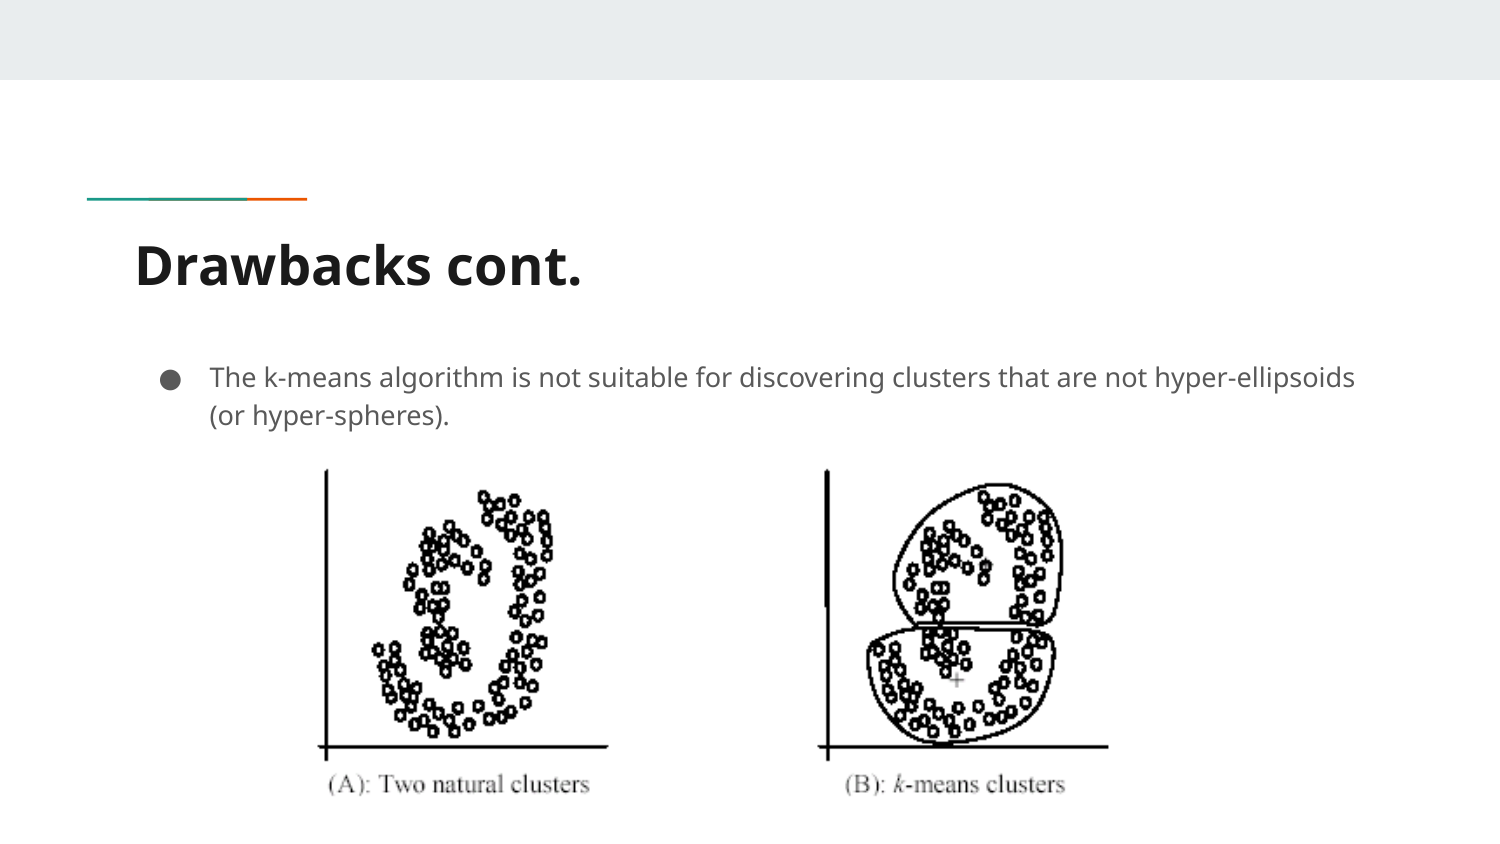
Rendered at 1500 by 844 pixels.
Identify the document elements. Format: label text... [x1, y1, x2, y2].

picture [311, 466, 1114, 805]
title Drawbacks cont. [119, 216, 1381, 305]
list The k-means algorithm is not suitable for discovering clusters that are not hyper-ellipsoids (or hyper-spheres). [119, 341, 1381, 712]
